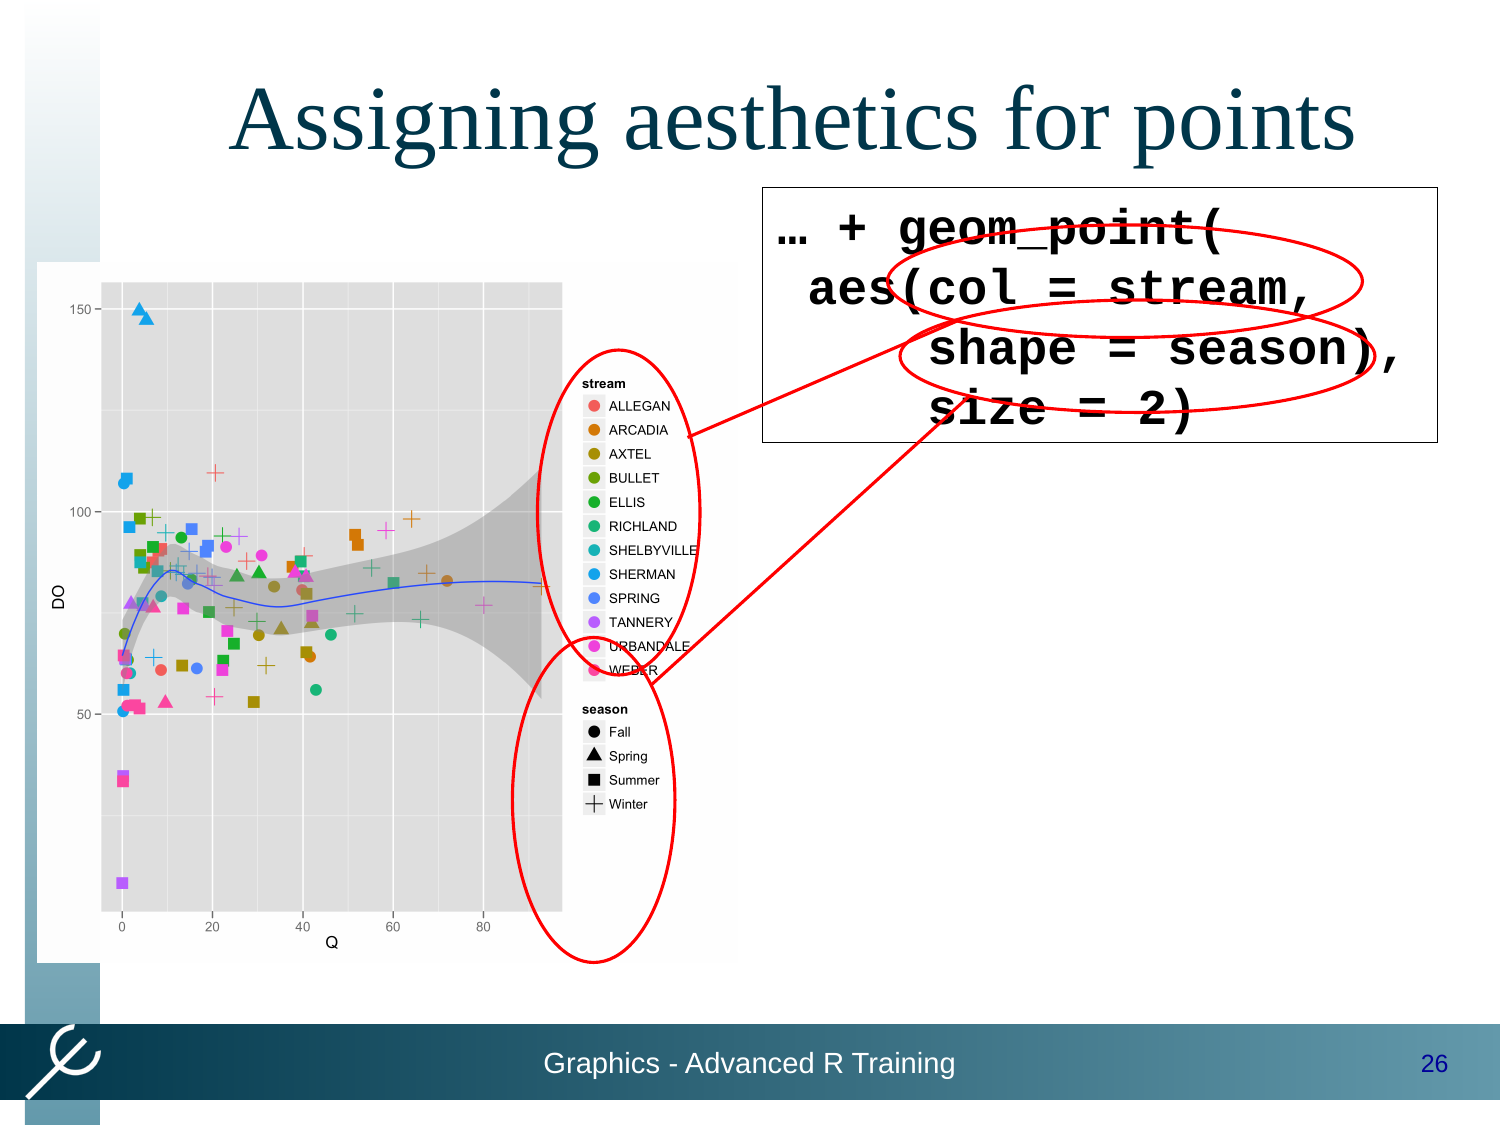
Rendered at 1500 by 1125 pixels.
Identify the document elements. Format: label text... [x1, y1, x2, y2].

title Assigning aesthetics for points [150, 50, 1438, 175]
text_box … + geom_point( aes(col = stream, shape = season), size = 2) [762, 187, 1438, 443]
picture [27, 1024, 101, 1100]
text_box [512, 299, 1376, 963]
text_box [537, 224, 1363, 298]
picture [37, 262, 537, 963]
